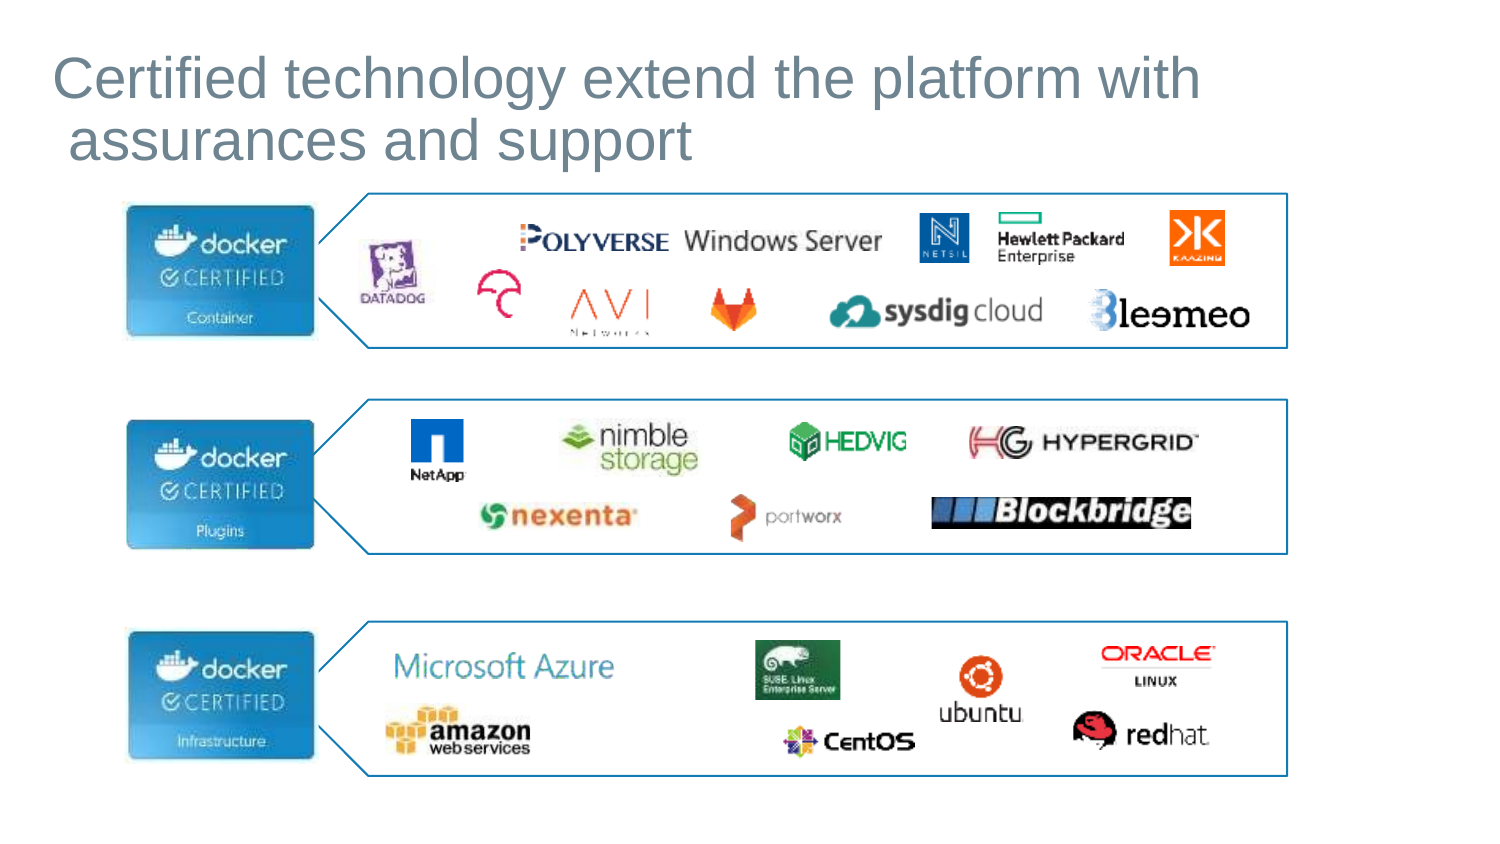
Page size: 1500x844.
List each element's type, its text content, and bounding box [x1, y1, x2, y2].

text_box [789, 422, 907, 461]
text_box [385, 703, 531, 756]
text_box [122, 415, 319, 554]
text_box [829, 294, 1043, 329]
text_box [1101, 646, 1216, 687]
title Certified technology extend the platform with assurances and support [50, 36, 1207, 188]
text_box [710, 287, 757, 331]
text_box [730, 494, 842, 542]
text_box [969, 426, 1199, 459]
text_box [520, 224, 669, 251]
text_box [319, 621, 1288, 776]
text_box [122, 201, 319, 341]
text_box [931, 497, 1192, 529]
text_box [1169, 210, 1225, 266]
text_box [319, 399, 1288, 554]
text_box [124, 627, 319, 764]
text_box [998, 212, 1124, 265]
text_box [319, 193, 1288, 348]
text_box [558, 418, 701, 477]
text_box [755, 640, 841, 700]
text_box [1087, 289, 1250, 331]
text_box [478, 502, 641, 531]
text_box [570, 288, 650, 338]
text_box [358, 239, 436, 305]
text_box [411, 419, 467, 482]
text_box [684, 230, 883, 251]
text_box [1073, 710, 1210, 750]
text_box [919, 213, 970, 263]
text_box [477, 269, 521, 318]
text_box [395, 652, 615, 679]
text_box [782, 725, 915, 759]
text_box [939, 655, 1024, 722]
